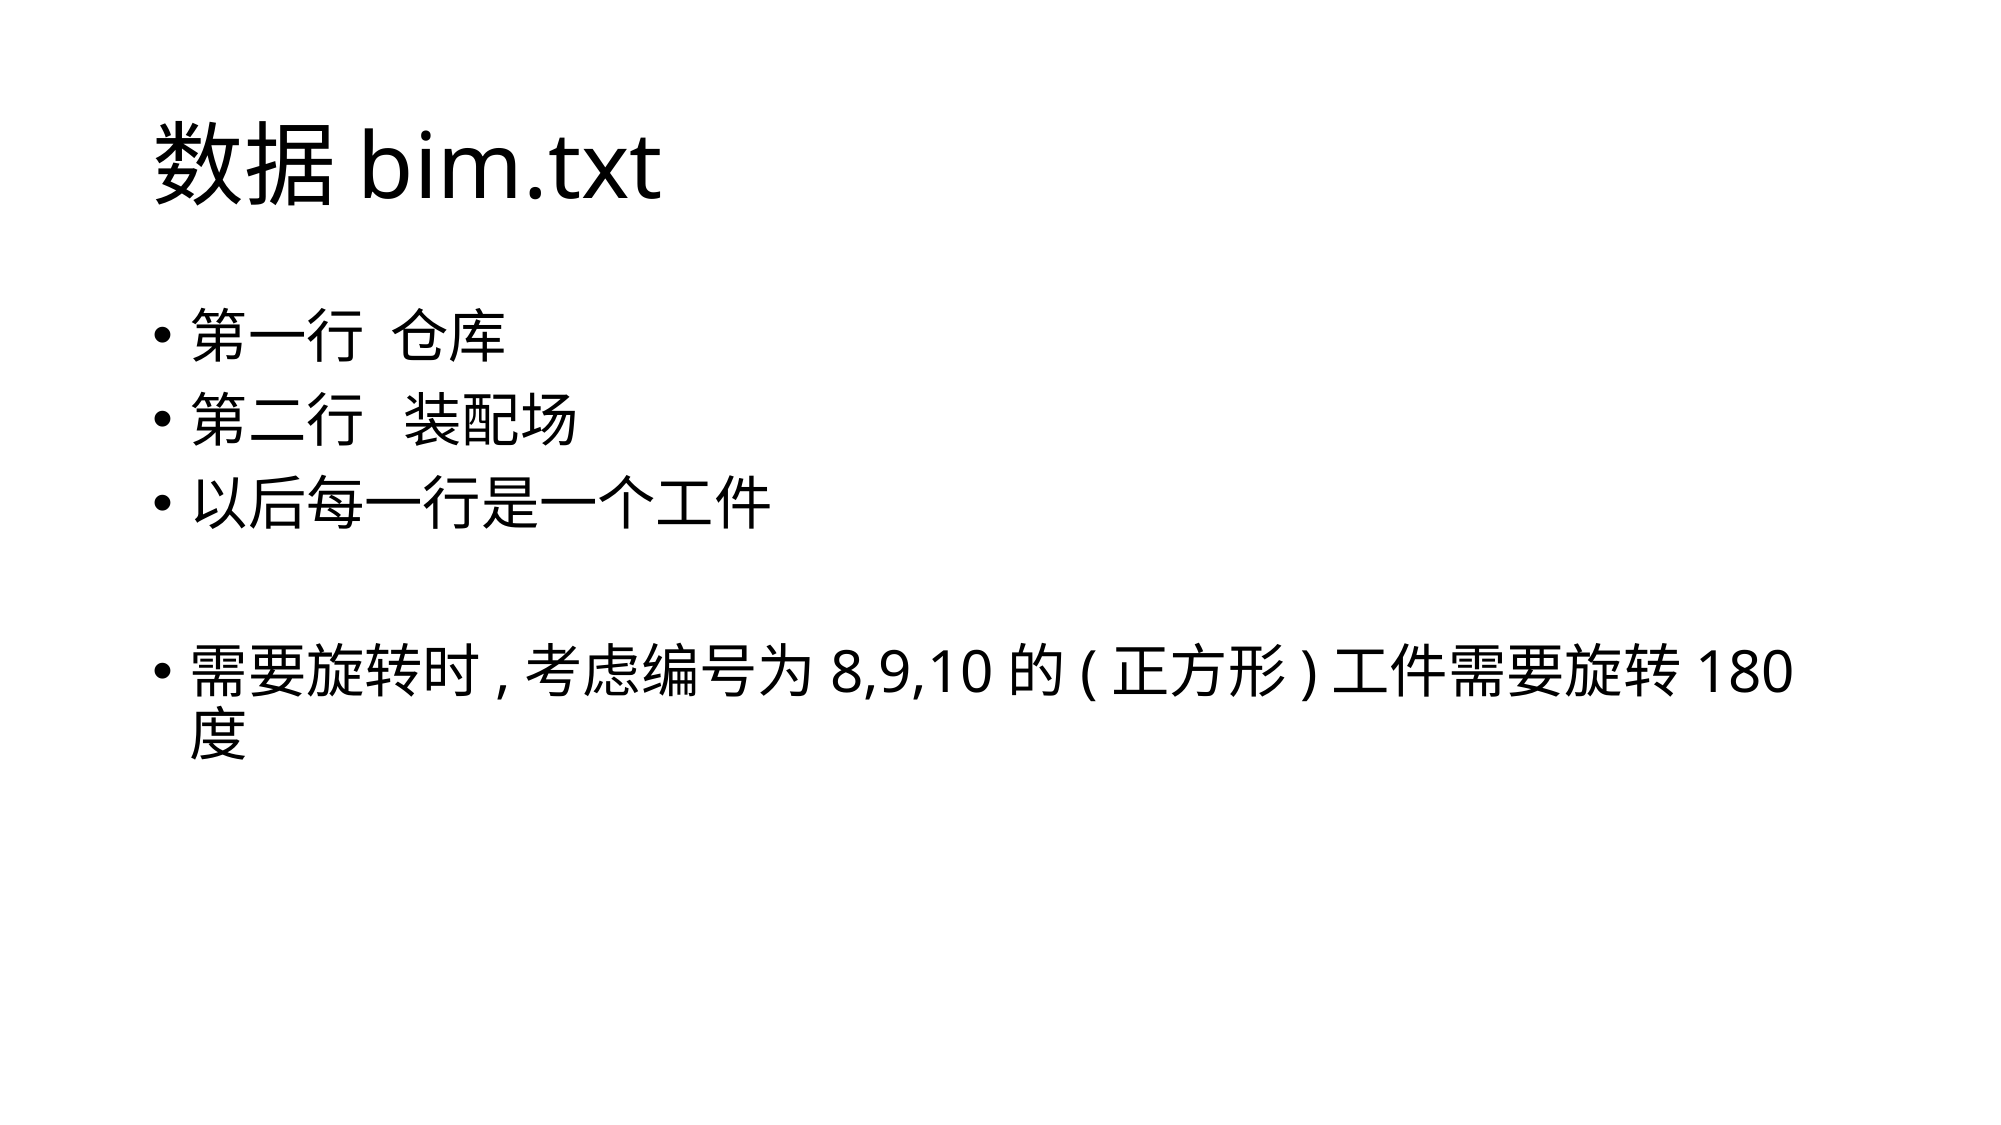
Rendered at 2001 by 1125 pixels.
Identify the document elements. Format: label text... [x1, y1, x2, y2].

title 数据bim.txt [137, 59, 1863, 278]
list 第一行 仓库 第二行 装配场 以后每一行是一个工件 需要旋转时,考虑编号为8,9,10的(正方形)工件需要旋转180度 [137, 299, 1863, 1014]
